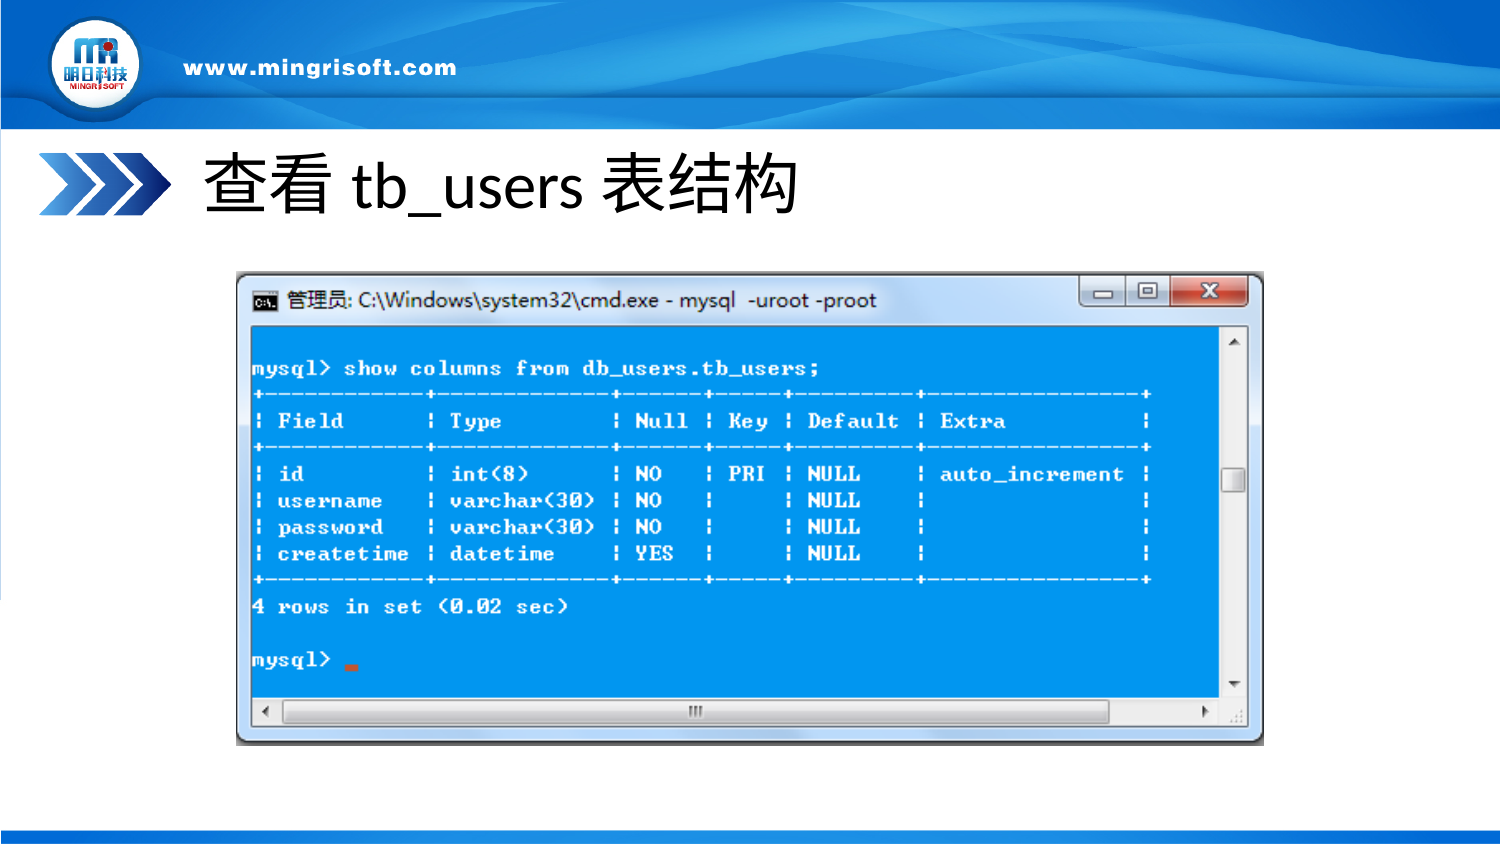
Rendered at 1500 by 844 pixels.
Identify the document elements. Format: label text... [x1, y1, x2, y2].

picture [0, 0, 1500, 844]
text_box 查看tb_users表结构 [187, 134, 1100, 235]
